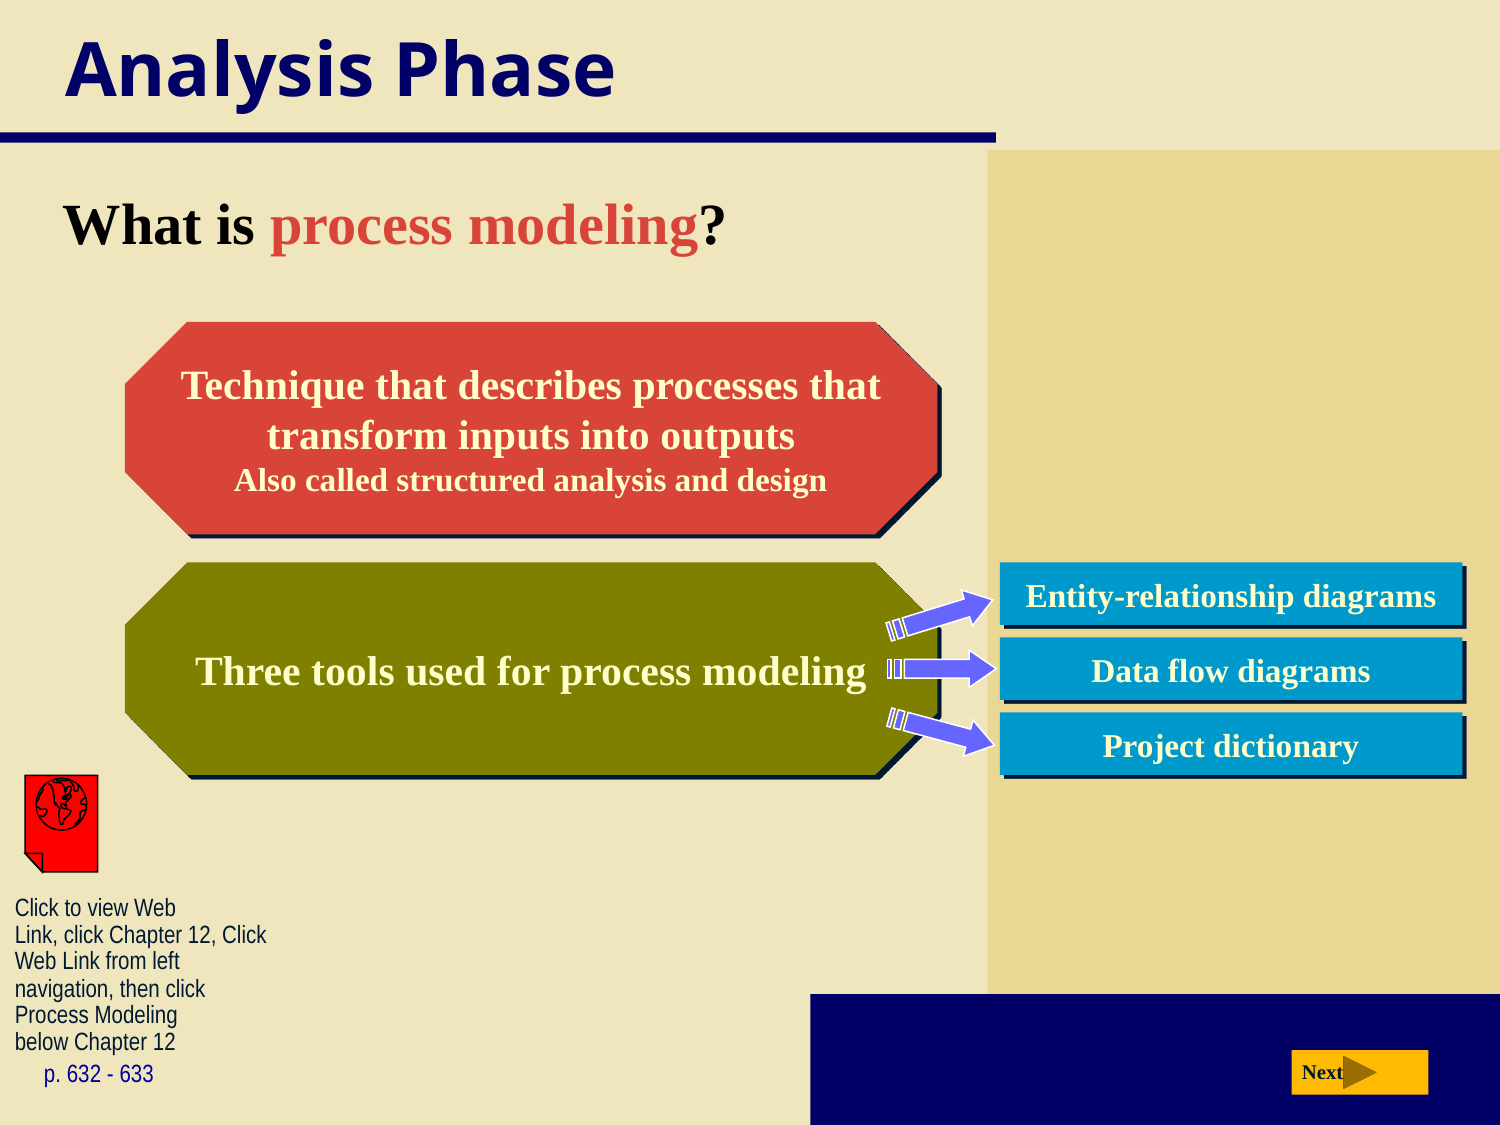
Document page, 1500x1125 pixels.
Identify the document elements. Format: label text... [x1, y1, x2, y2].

list What is process modeling? [47, 178, 1457, 276]
text_box Project dictionary [999, 712, 1463, 775]
text_box [904, 650, 997, 688]
text_box [886, 708, 896, 728]
text_box Data flow diagrams [999, 637, 1463, 700]
text_box Technique that describes processes that transform inputs into outputs Also called structured analysis and design [124, 321, 938, 535]
text_box Entity-relationship diagrams [999, 562, 1463, 625]
text_box [903, 712, 995, 757]
text_box [892, 618, 905, 639]
text_box [902, 589, 993, 636]
text_box [886, 621, 895, 641]
text_box p. 632 - 633 [29, 1050, 284, 1095]
text_box [894, 659, 902, 679]
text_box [1286, 1049, 1429, 1095]
title Analysis Phase [49, 0, 1459, 133]
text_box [0, 774, 326, 988]
text_box [887, 659, 891, 679]
text_box [893, 709, 905, 730]
text_box Three tools used for process modeling [124, 562, 938, 775]
